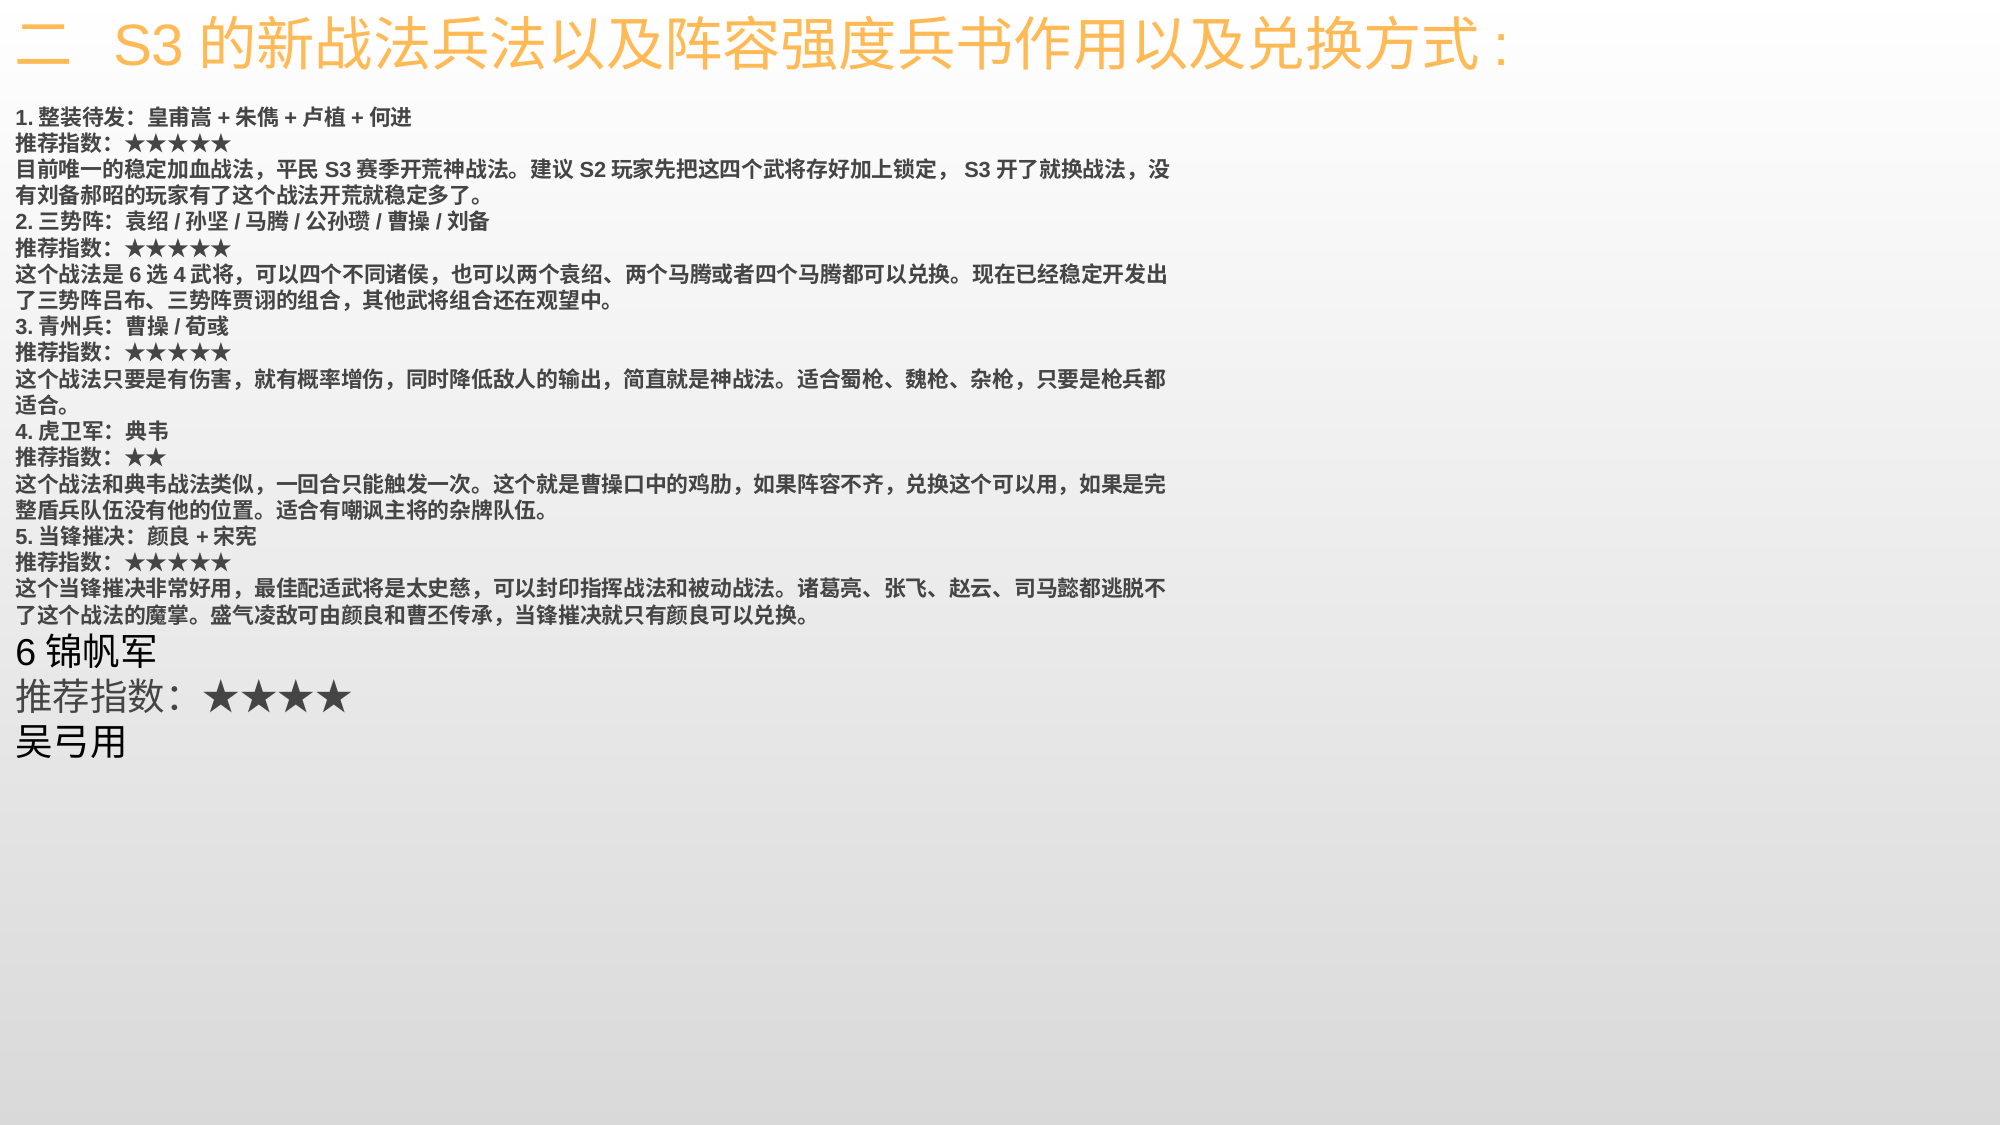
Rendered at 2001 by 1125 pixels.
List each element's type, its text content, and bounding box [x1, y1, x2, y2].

text_box 二 S3的新战法兵法以及阵容强度兵书作用以及兑换方式: [0, 0, 2000, 85]
text_box 1.整装待发：皇甫嵩+朱儁+卢植+何进 推荐指数：★★★★★ 目前唯一的稳定加血战法，平民S3赛季开荒神战法。建议S2玩家先把这四个武将存好加上锁定，S3开了就换战法，没有刘备郝昭的玩家有了这个战法开荒就稳定多了。 2.三势阵：袁绍/孙坚/马腾/公孙瓒/曹操/刘备 推荐指数：★★★★★ 这个战法是6选4武将，可以四个不同诸侯，也可以两个袁绍、两个马腾或者四个马腾都可以兑换。现在已经稳定开发出了三势阵吕布、三势阵贾诩的组合，其他武将组合还在观望中。 3.青州兵：曹操/荀彧 推荐指数：★★★★★ 这个战法只要是有伤害，就有概率增伤，同时降低敌人的输出，简直就是神战法。适合蜀枪、魏枪、杂枪，只要是枪兵都适合。 4.虎卫军：典韦 推荐指数：★★ 这个战法和典韦战法类似，一回合只能触发一次。这个就是曹操口中的鸡肋，如果阵容不齐，兑换这个可以用，如果是完整盾兵队伍没有他的位置。适合有嘲讽主将的杂牌队伍。 5.当锋摧决：颜良+宋宪 推荐指数：★★★★★ 这个当锋摧决非常好用，最佳配适武将是太史慈，可以封印指挥战法和被动战法。诸葛亮、张飞、赵云、司马懿都逃脱不了这个战法的魔掌。盛气凌敌可由颜良和曹丕传承，当锋摧决就只有颜良可以兑换。 6锦帆军 推荐指数：★★★★ 吴弓用 [0, 95, 1201, 1095]
